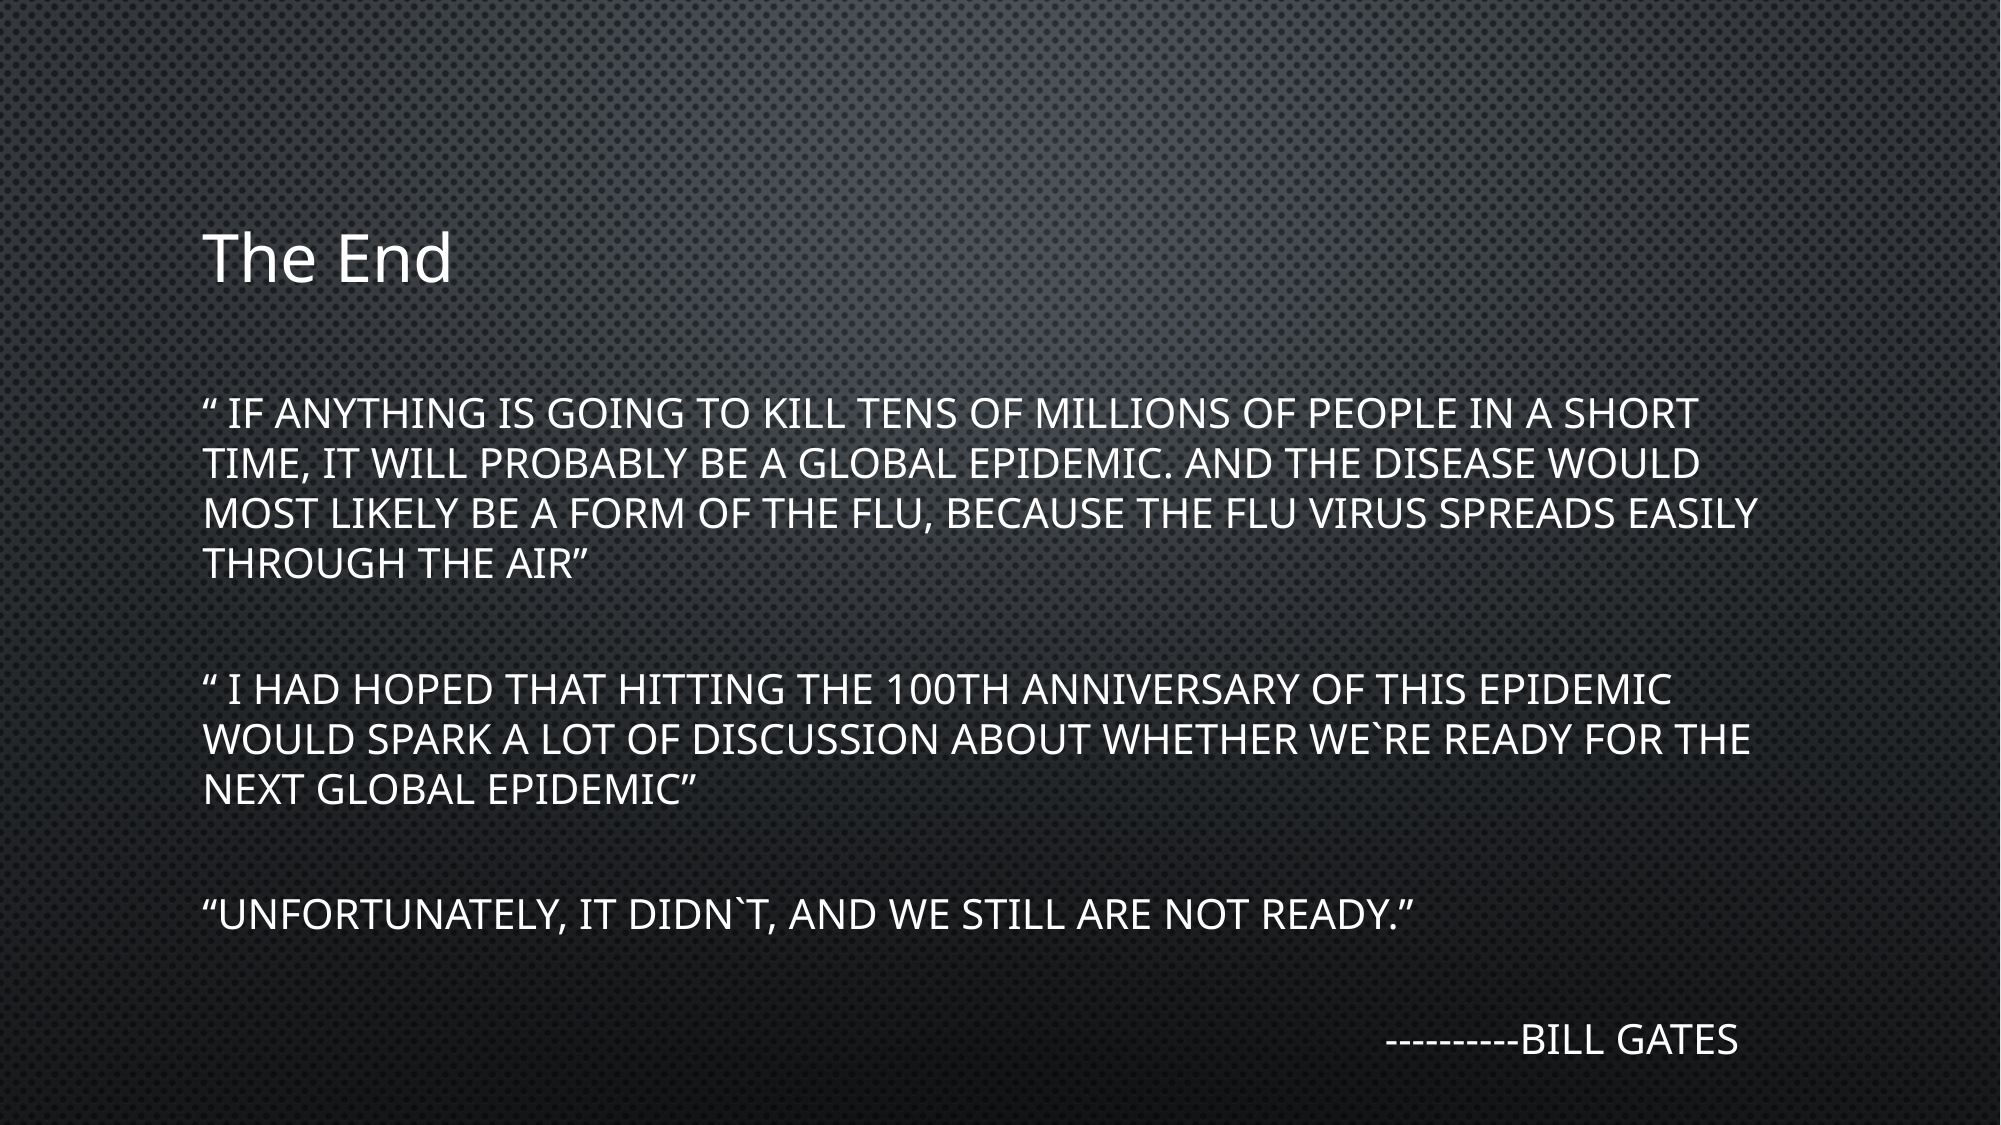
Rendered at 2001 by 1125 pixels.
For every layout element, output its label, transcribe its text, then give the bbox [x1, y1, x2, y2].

title The End [187, 99, 1813, 413]
list “ If anything is going to kill tens of millions of people in a short time, it will probably be a global epidemic. And the disease would most likely be a form of the flu, because the flu virus spreads easily through the air” “ I had hoped that hitting the 100th anniversary of this epidemic would spark a lot of discussion about whether we`re ready for the next global epidemic” “Unfortunately, it didn`t, and we still are not ready.” ----------Bill Gates [187, 500, 1813, 1013]
picture [0, 0, 2001, 1125]
